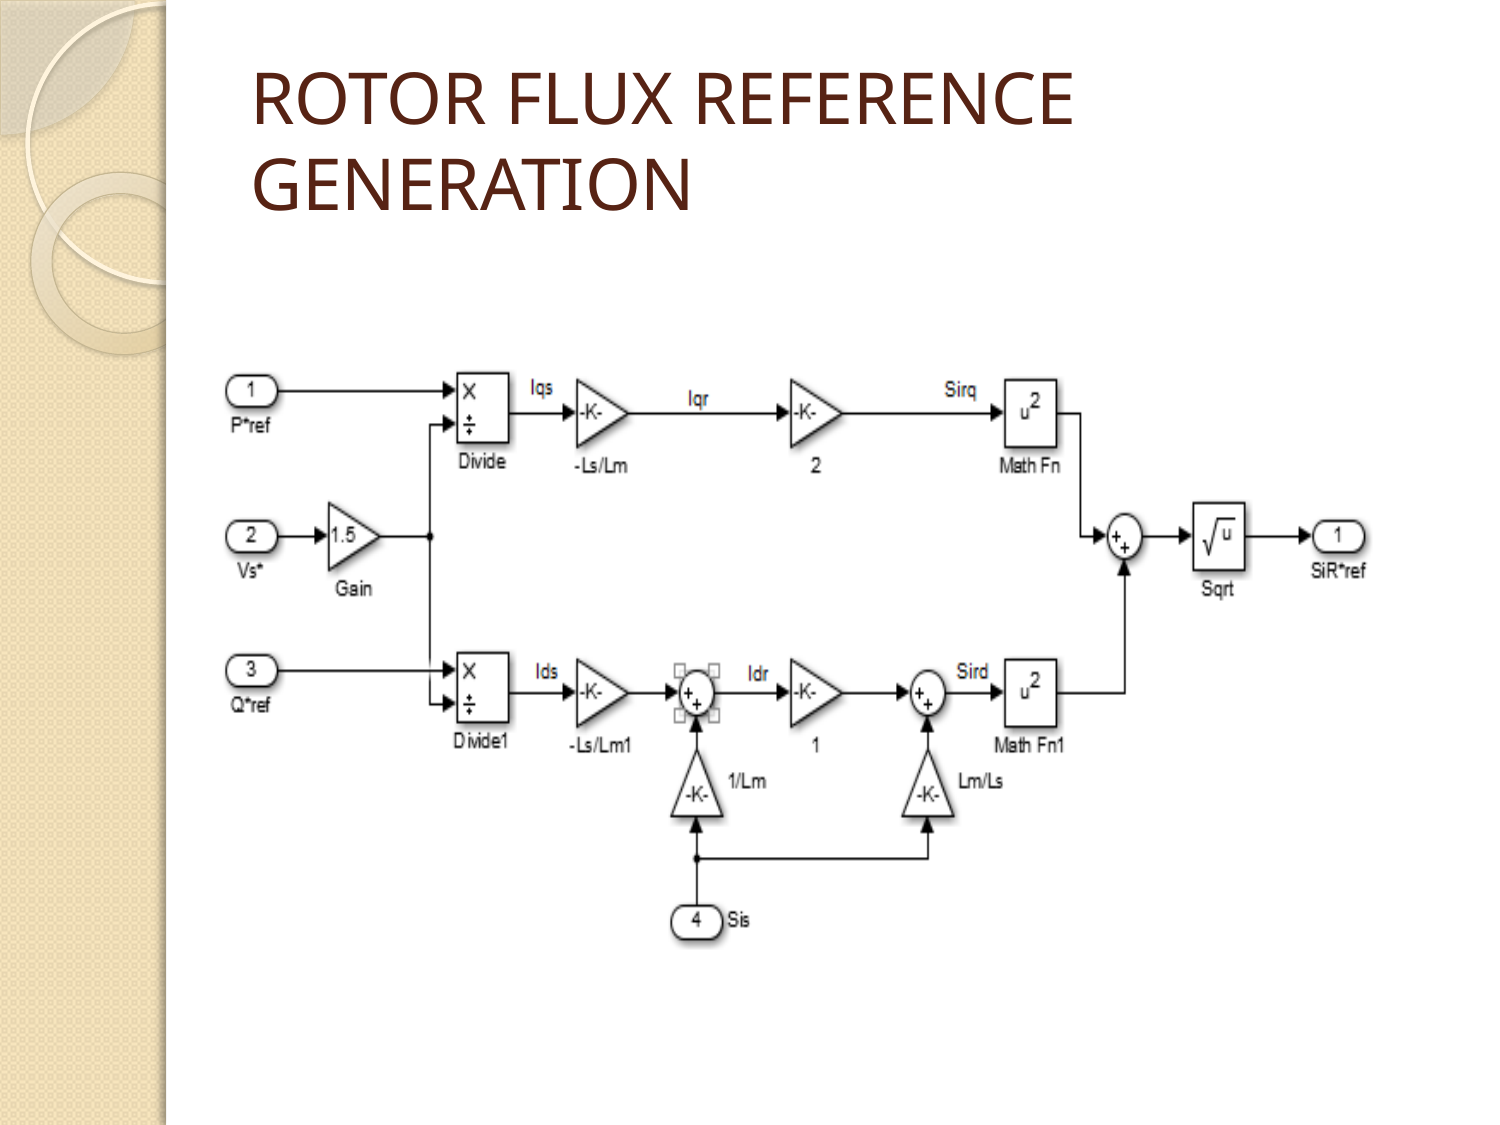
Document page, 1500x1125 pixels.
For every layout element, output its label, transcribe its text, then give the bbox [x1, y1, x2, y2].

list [212, 337, 1388, 988]
title ROTOR FLUX REFERENCE GENERATION [235, 45, 1466, 233]
